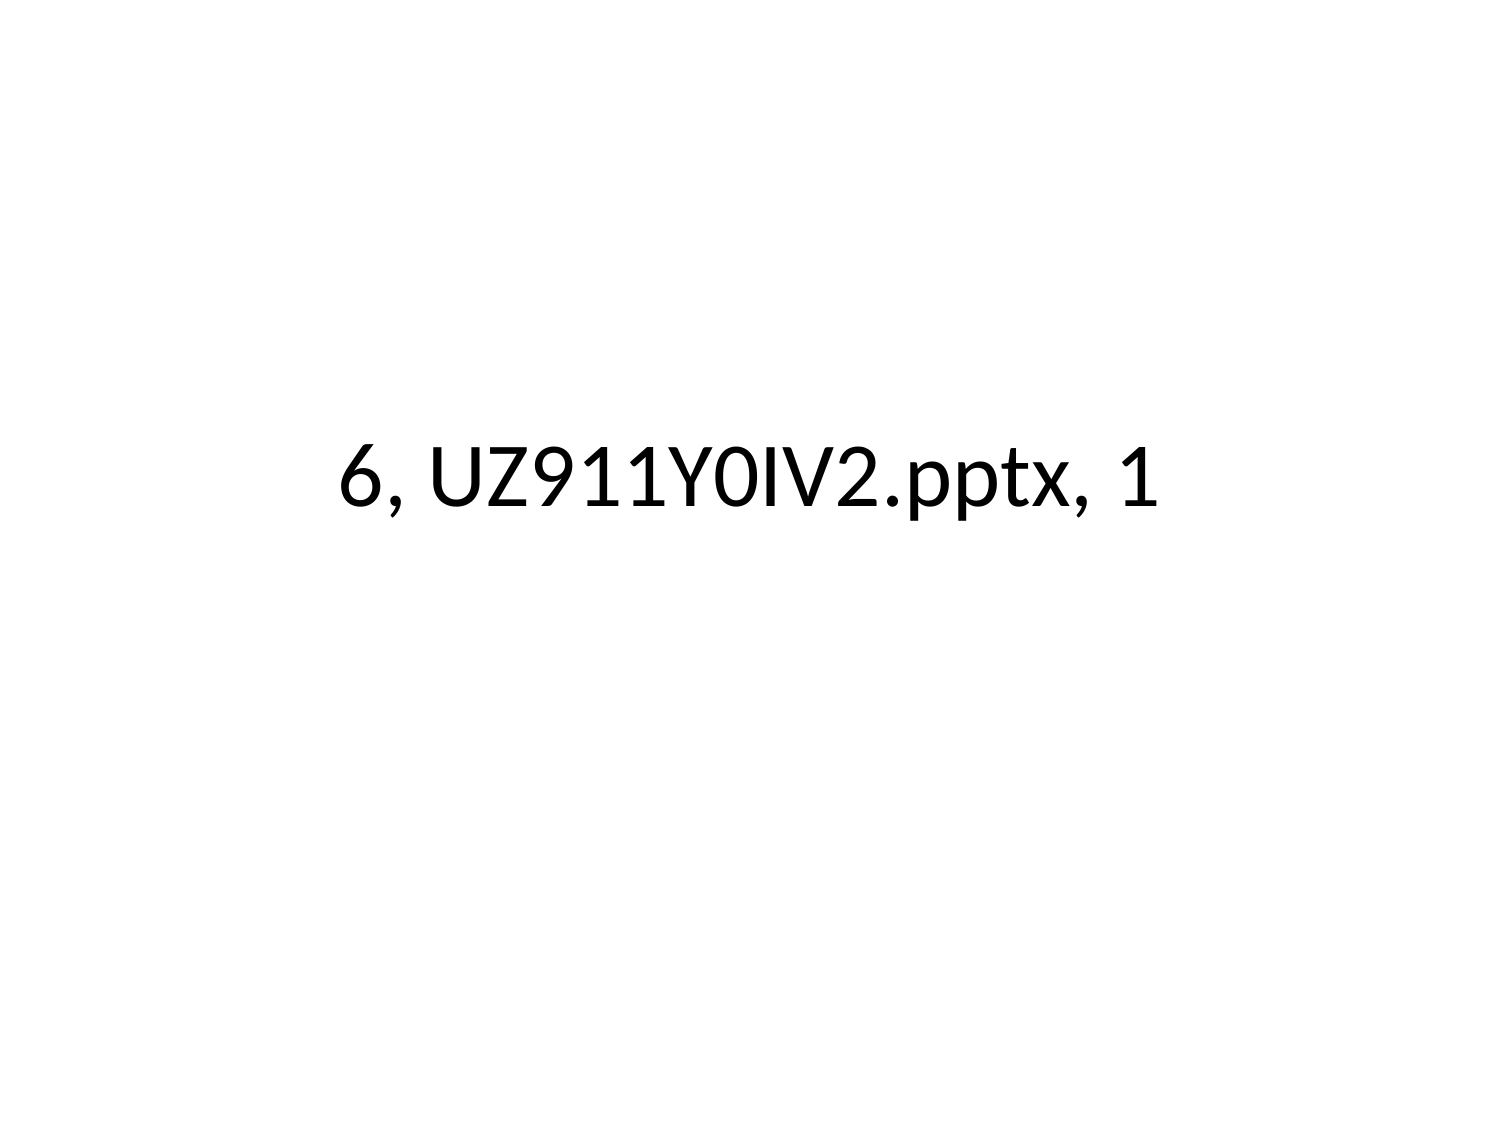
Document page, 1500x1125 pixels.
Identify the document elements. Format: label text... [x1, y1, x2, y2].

title 6, UZ911Y0IV2.pptx, 1 [112, 349, 1388, 591]
